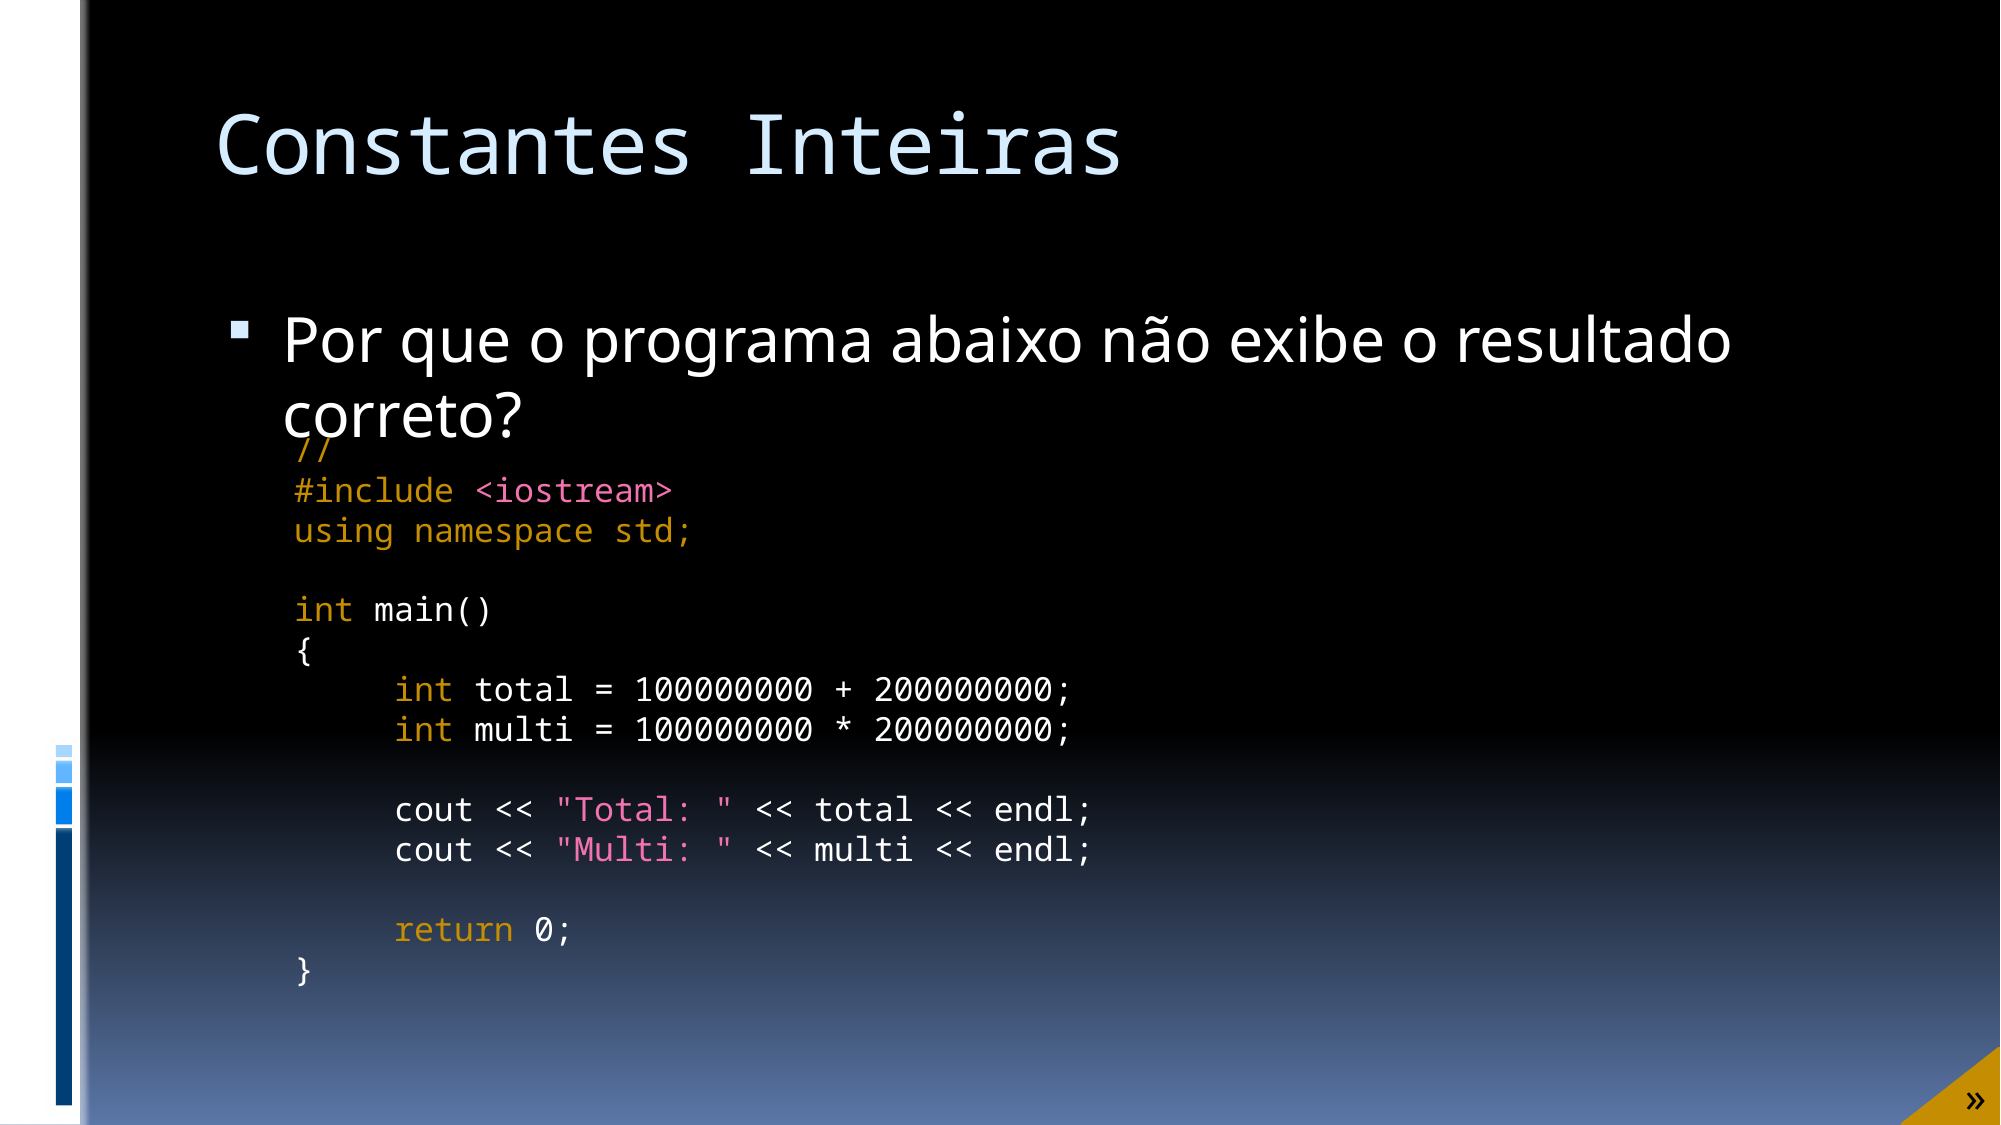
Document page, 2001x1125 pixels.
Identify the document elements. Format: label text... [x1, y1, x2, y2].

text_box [1901, 1047, 2000, 1125]
list Por que o programa abaixo não exibe o resultado correto? [200, 292, 1900, 1043]
text_box // #include <iostream> using namespace std; int main() { int total = 100000000 + 200000000; int multi = 100000000 * 200000000; cout << "Total: " << total << endl; cout << "Multi: " << multi << endl; return 0; } [279, 421, 1627, 996]
title Constantes Inteiras [200, 83, 1900, 234]
